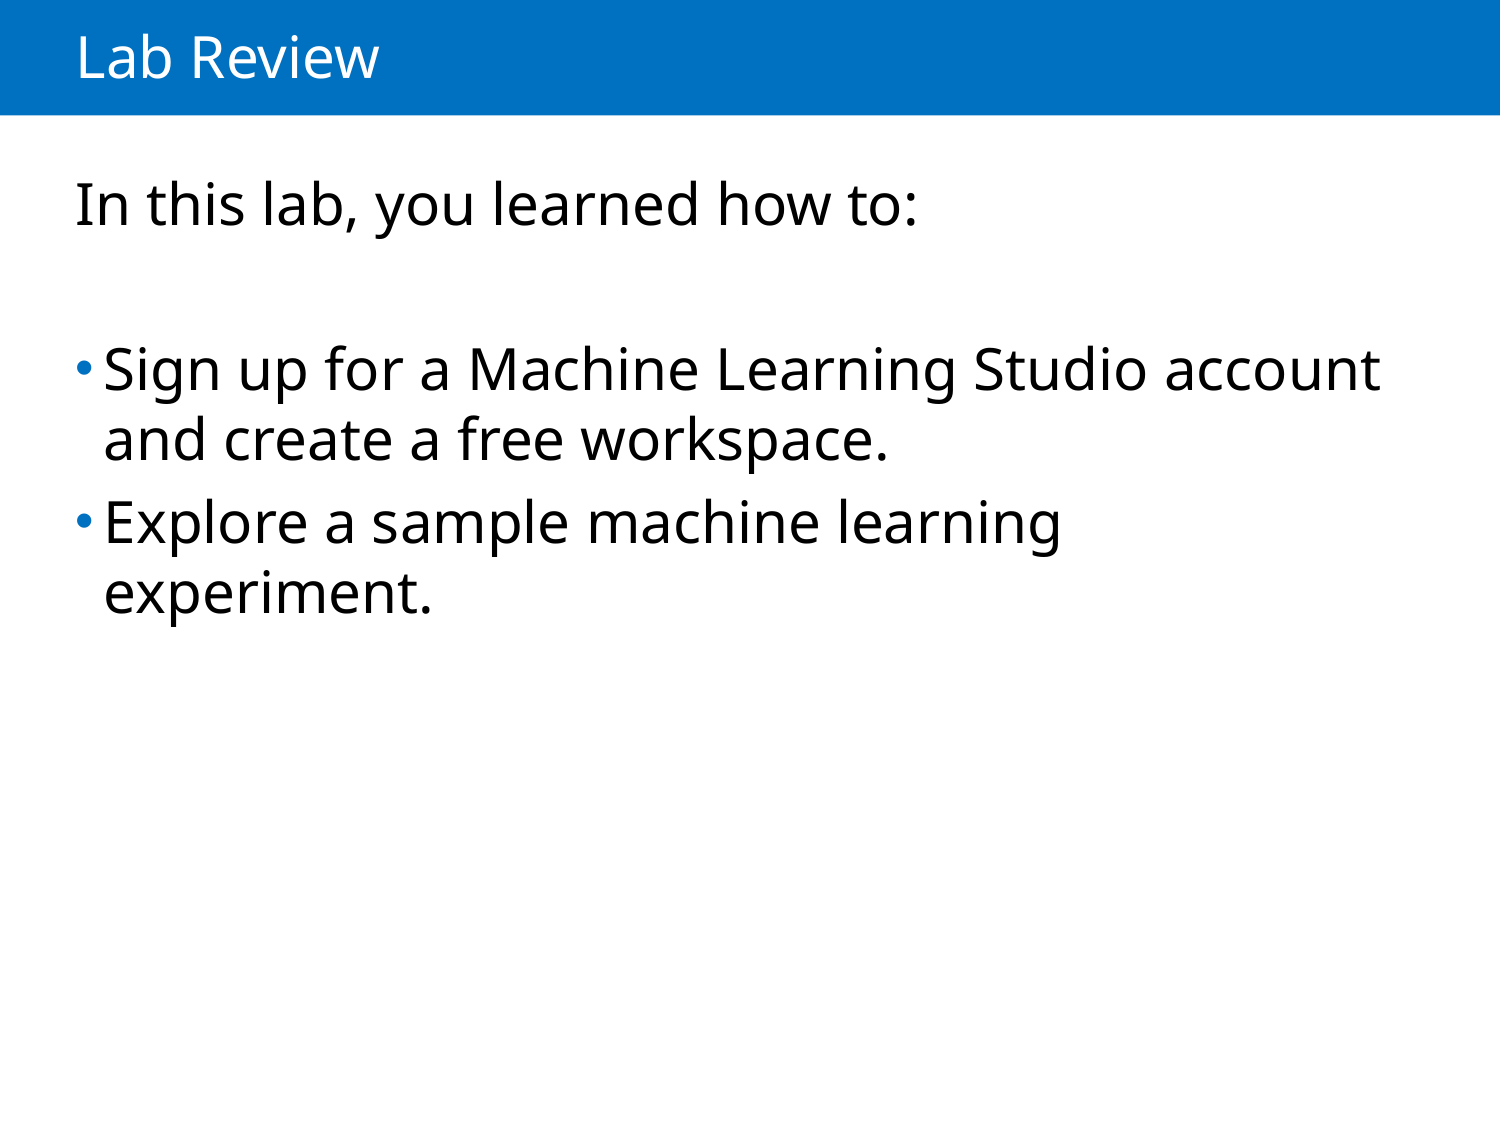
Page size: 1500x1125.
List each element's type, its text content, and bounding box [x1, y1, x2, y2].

title Lab Review [75, 0, 1351, 122]
list In this lab, you learned how to: Sign up for a Machine Learning Studio account and create a free workspace. Explore a sample machine learning experiment. [74, 167, 1408, 1013]
